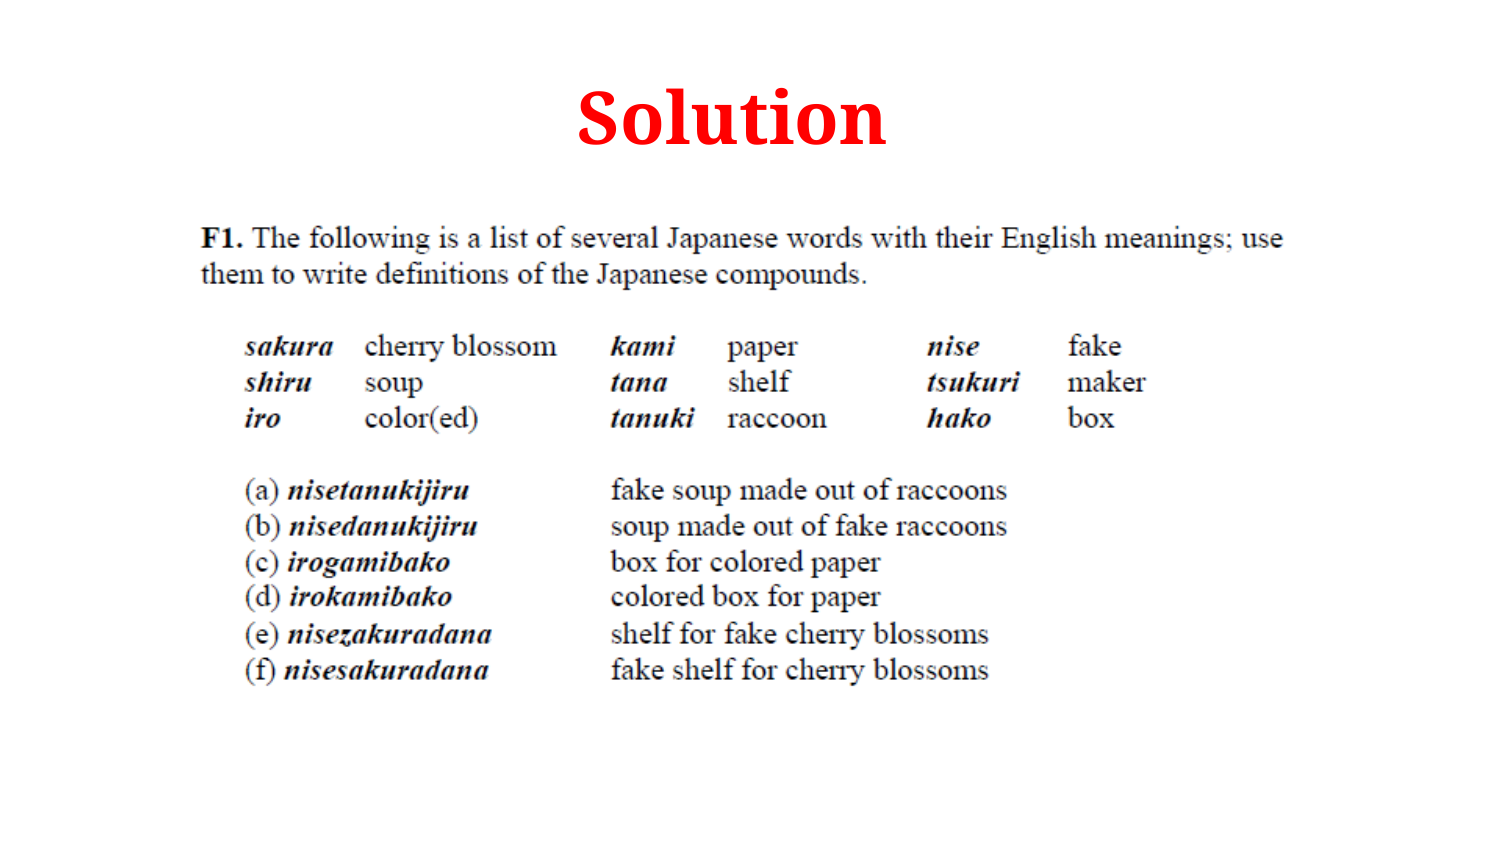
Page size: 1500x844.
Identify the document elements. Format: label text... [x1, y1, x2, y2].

picture [187, 212, 1313, 708]
title Solution [41, 64, 1425, 180]
